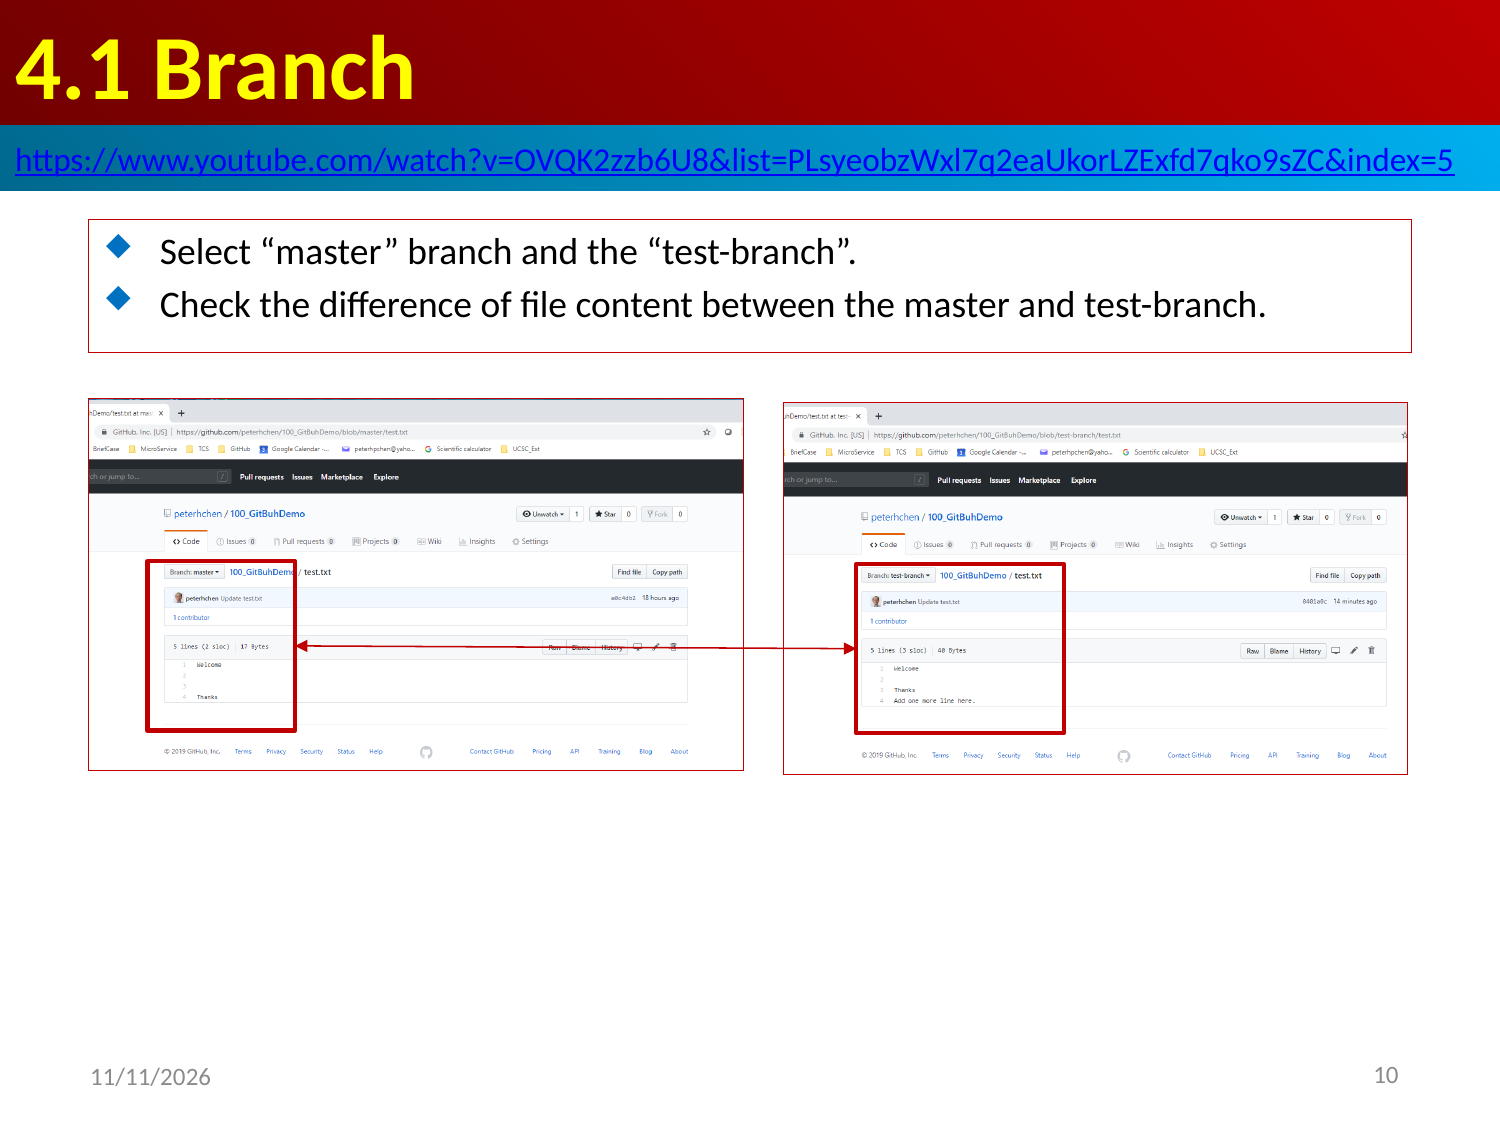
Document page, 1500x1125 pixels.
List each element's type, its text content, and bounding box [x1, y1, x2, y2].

picture [782, 402, 1408, 775]
subtitle Select “master” branch and the “test-branch”. Check the difference of file content between the master and test-branch. [88, 219, 1412, 353]
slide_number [75, 1042, 425, 1109]
text_box https://www.youtube.com/watch?v=OVQK2zzb6U8&list=PLsyeobzWxl7q2eaUkorLZExfd7qko9sZC&index=5 [0, 125, 1500, 191]
slide_number 10 [1063, 1040, 1414, 1107]
picture [88, 398, 744, 771]
title 4.1 Branch [0, 0, 1500, 125]
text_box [294, 645, 857, 649]
